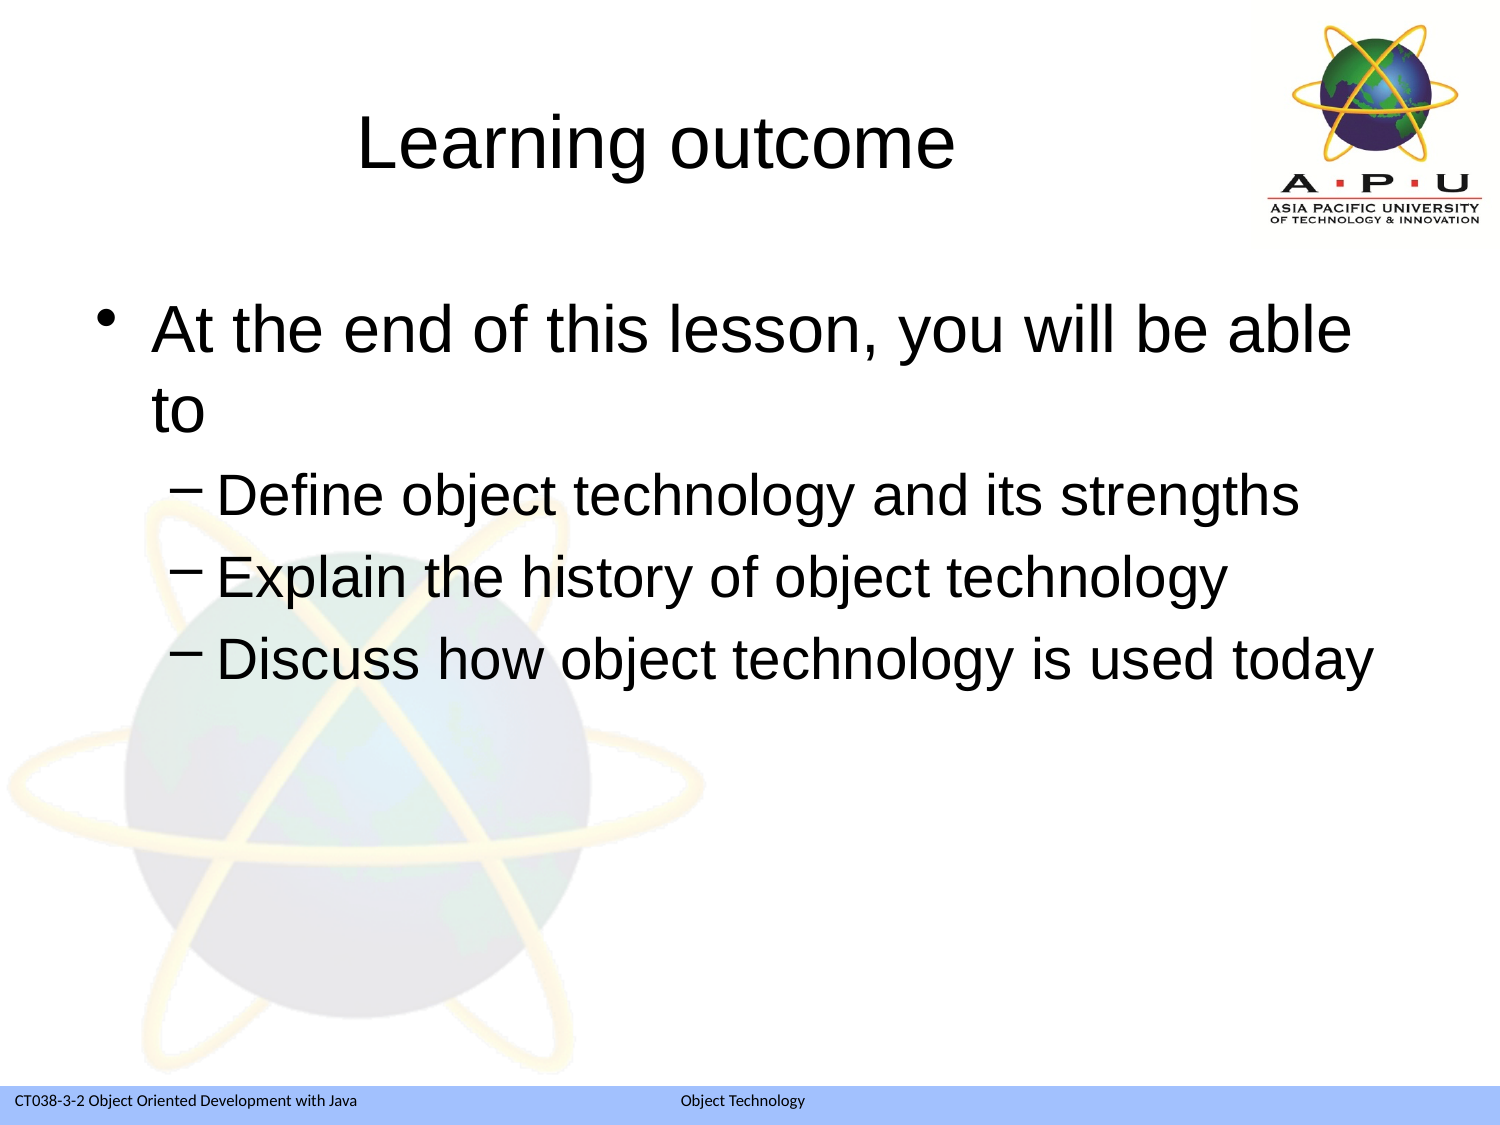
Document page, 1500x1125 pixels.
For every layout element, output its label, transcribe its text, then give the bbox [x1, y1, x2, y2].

picture [1251, 0, 1500, 249]
title Learning outcome [79, 45, 1235, 233]
list At the end of this lesson, you will be able to Define object technology and its strengths Explain the history of object technology Discuss how object technology is used today [79, 278, 1430, 1021]
